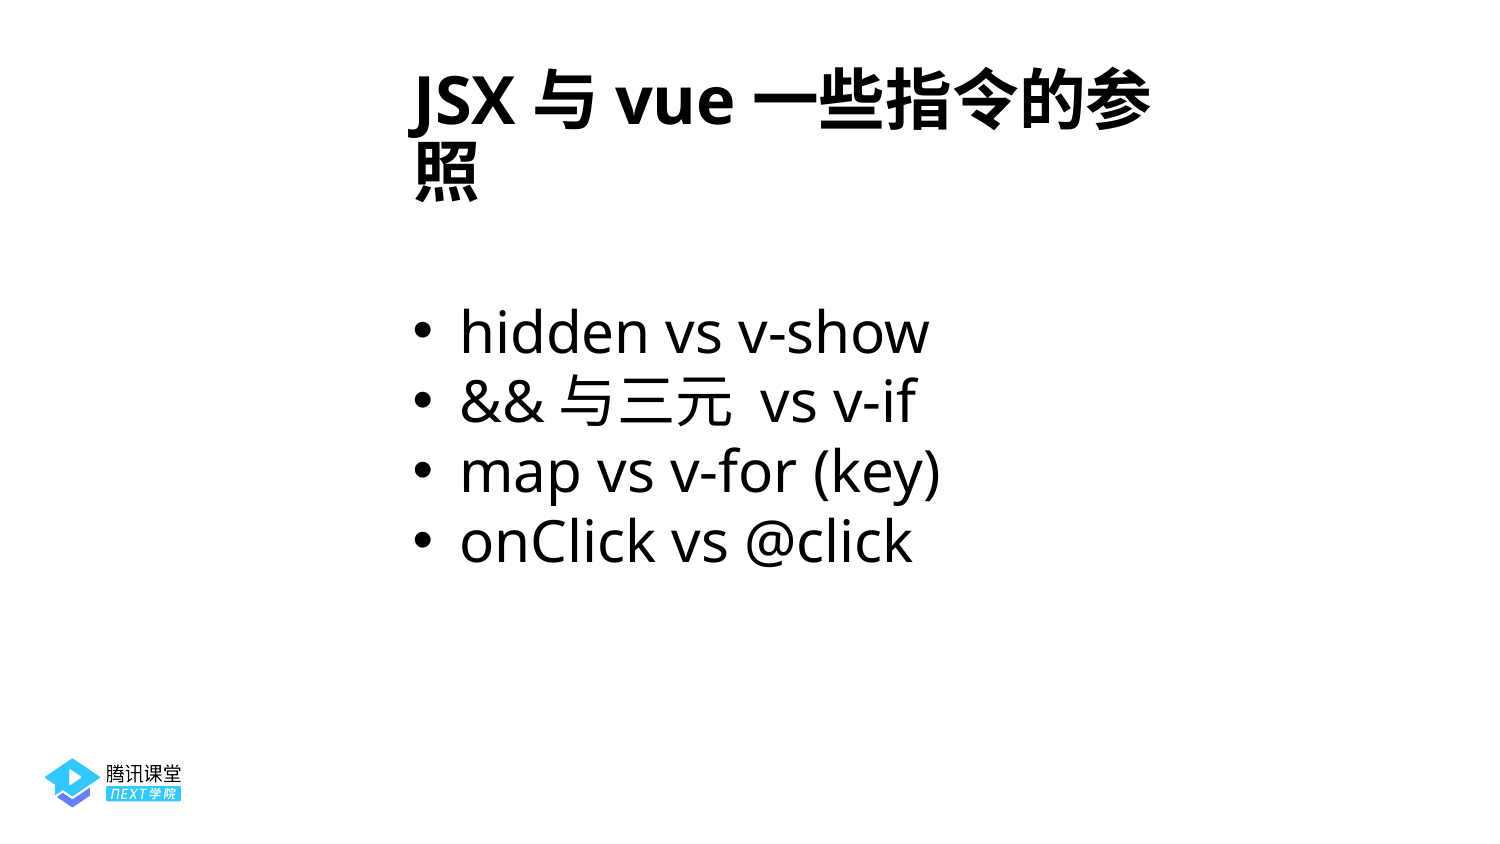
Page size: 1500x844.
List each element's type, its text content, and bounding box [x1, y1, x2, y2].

text_box JSX与vue一些指令的参照 [401, 106, 1218, 217]
text_box hidden vs v-show &&与三元 vs v-if map vs v-for (key) onClick vs @click [397, 287, 1218, 616]
picture [41, 744, 186, 817]
